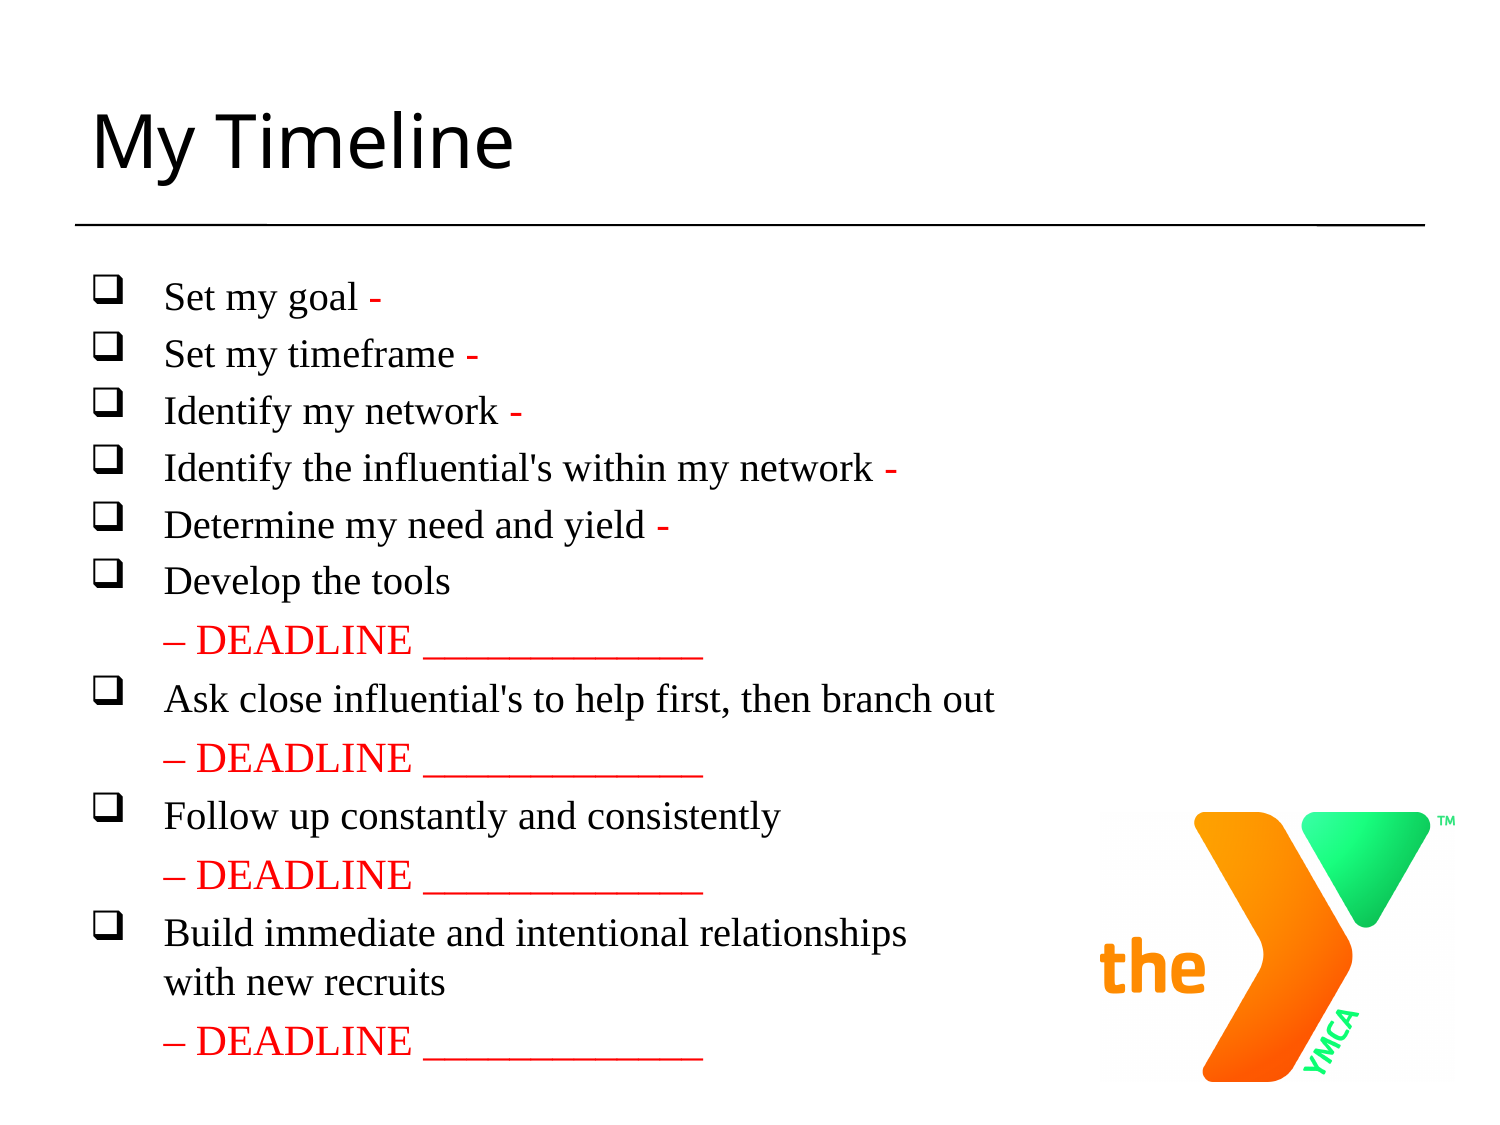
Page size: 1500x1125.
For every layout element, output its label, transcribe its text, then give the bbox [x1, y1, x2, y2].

list Set my goal - Set my timeframe - Identify my network - Identify the influential's within my network - Determine my need and yield - Develop the tools – DEADLINE _____________ Ask close influential's to help first, then branch out – DEADLINE _____________ Follow up constantly and consistently – DEADLINE _____________ Build immediate and intentional relationships with new recruits – DEADLINE _____________ [75, 262, 1425, 1075]
title My Timeline [75, 45, 1425, 233]
picture [1100, 812, 1455, 1082]
